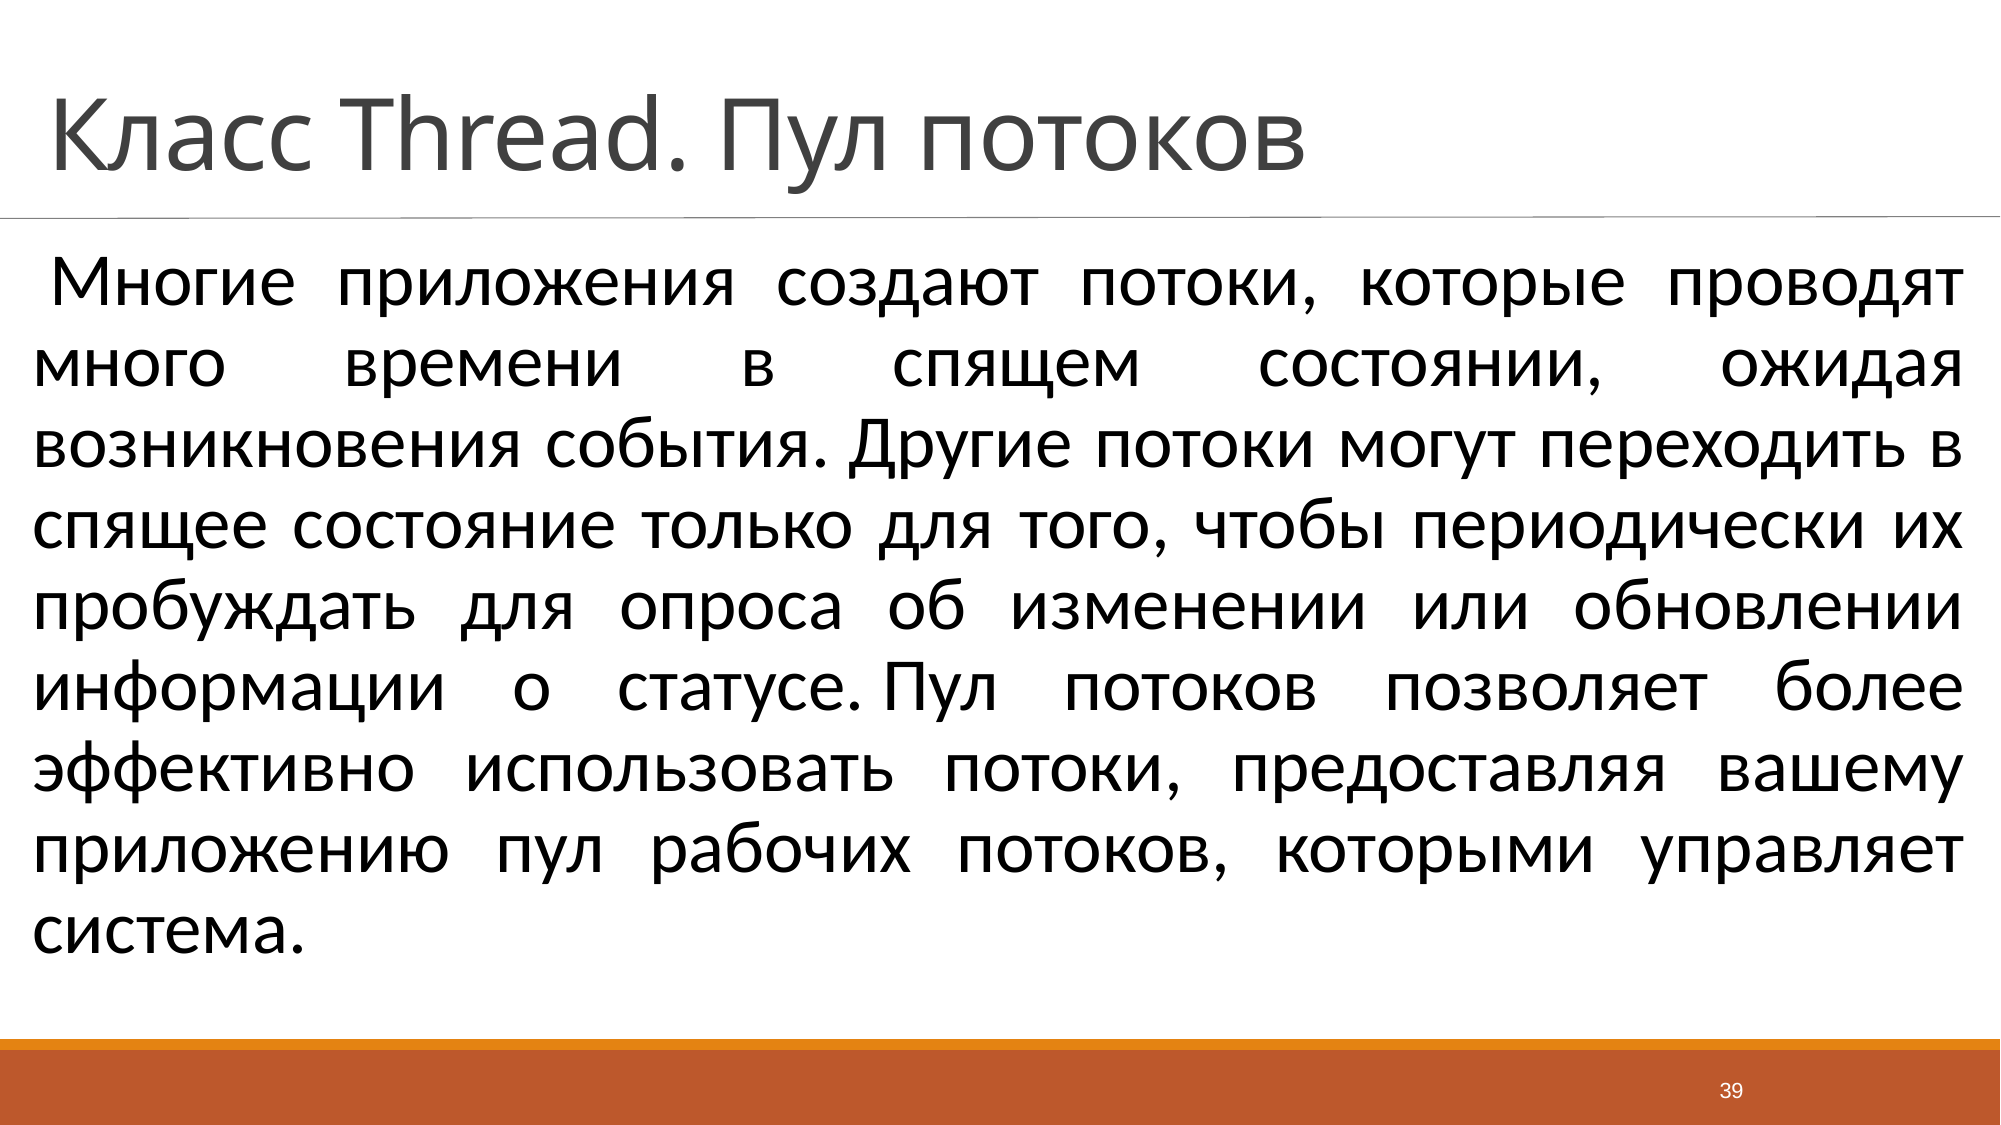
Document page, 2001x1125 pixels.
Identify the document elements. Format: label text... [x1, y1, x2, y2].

slide_number 39 [1624, 1059, 1840, 1120]
title Класс Thread. Пул потоков [32, 47, 1967, 198]
list Многие приложения создают потоки, которые проводят много времени в спящем состоянии, ожидая возникновения события. Другие потоки могут переходить в спящее состояние только для того, чтобы периодически их пробуждать для опроса об изменении или обновлении информации о статусе. Пул потоков позволяет более эффективно использовать потоки, предоставляя вашему приложению пул рабочих потоков, которыми управляет система. [32, 233, 1967, 1025]
